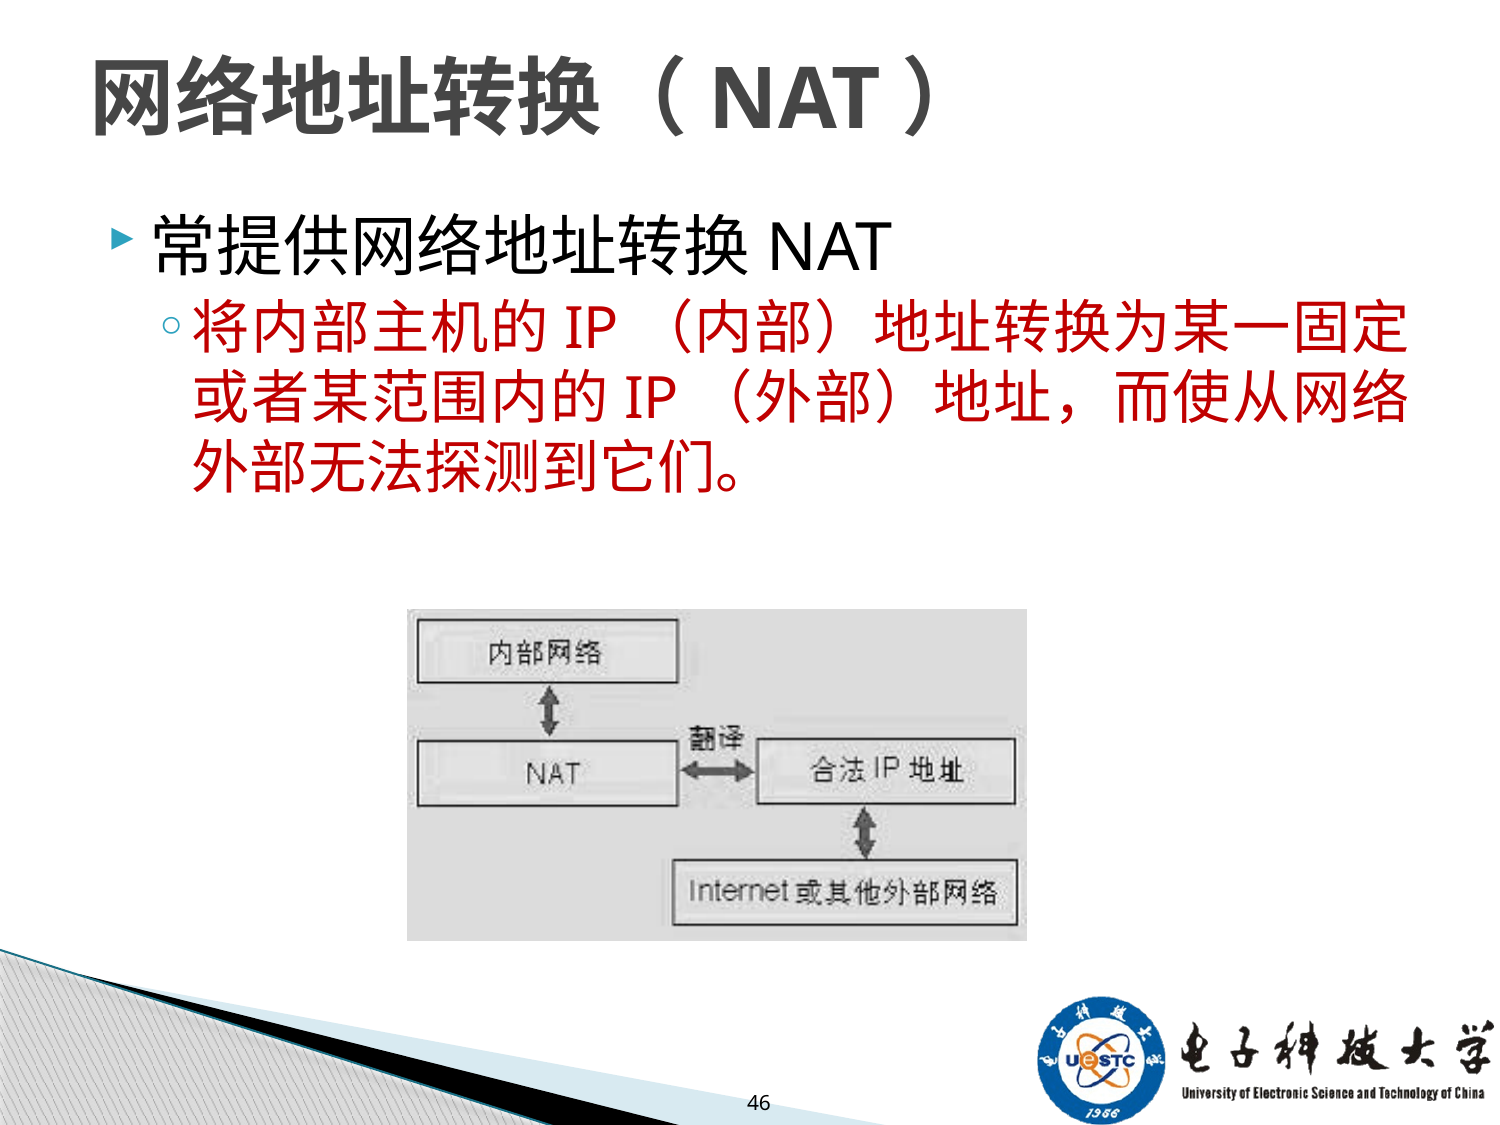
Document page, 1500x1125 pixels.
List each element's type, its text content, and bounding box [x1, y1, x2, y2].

picture [407, 609, 1027, 942]
list 常提供网络地址转换NAT 将内部主机的IP（内部）地址转换为某一固定或者某范围内的IP（外部）地址，而使从网络外部无法探测到它们。 [75, 196, 1425, 986]
slide_number 46 [701, 1051, 786, 1125]
picture [1037, 995, 1495, 1125]
title 网络地址转换（NAT） [75, 0, 1425, 188]
